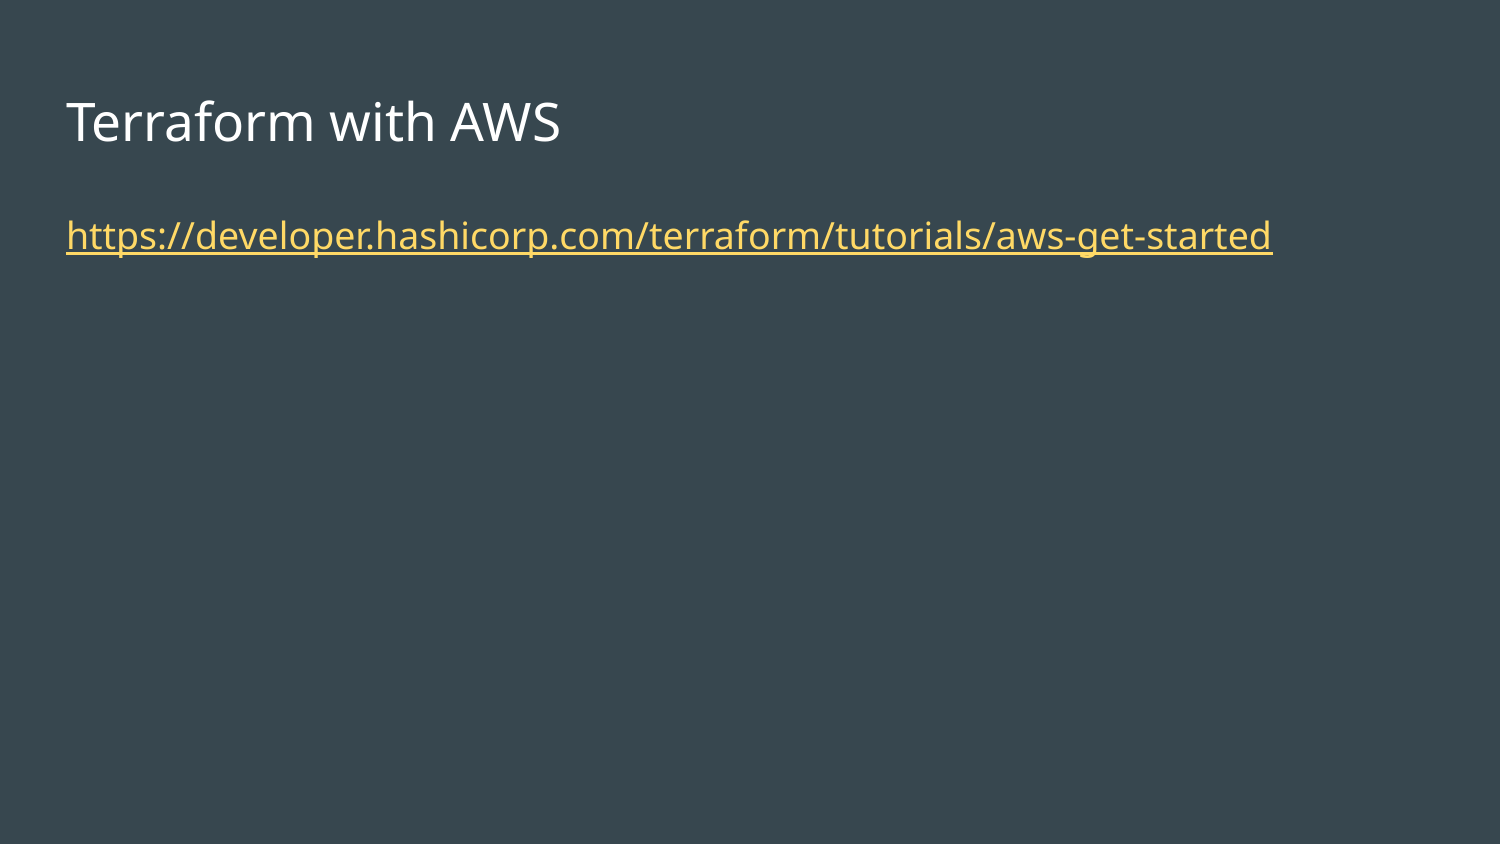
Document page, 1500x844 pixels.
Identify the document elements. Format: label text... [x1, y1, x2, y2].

list https://developer.hashicorp.com/terraform/tutorials/aws-get-started [51, 189, 1449, 750]
title Terraform with AWS [51, 72, 1449, 167]
